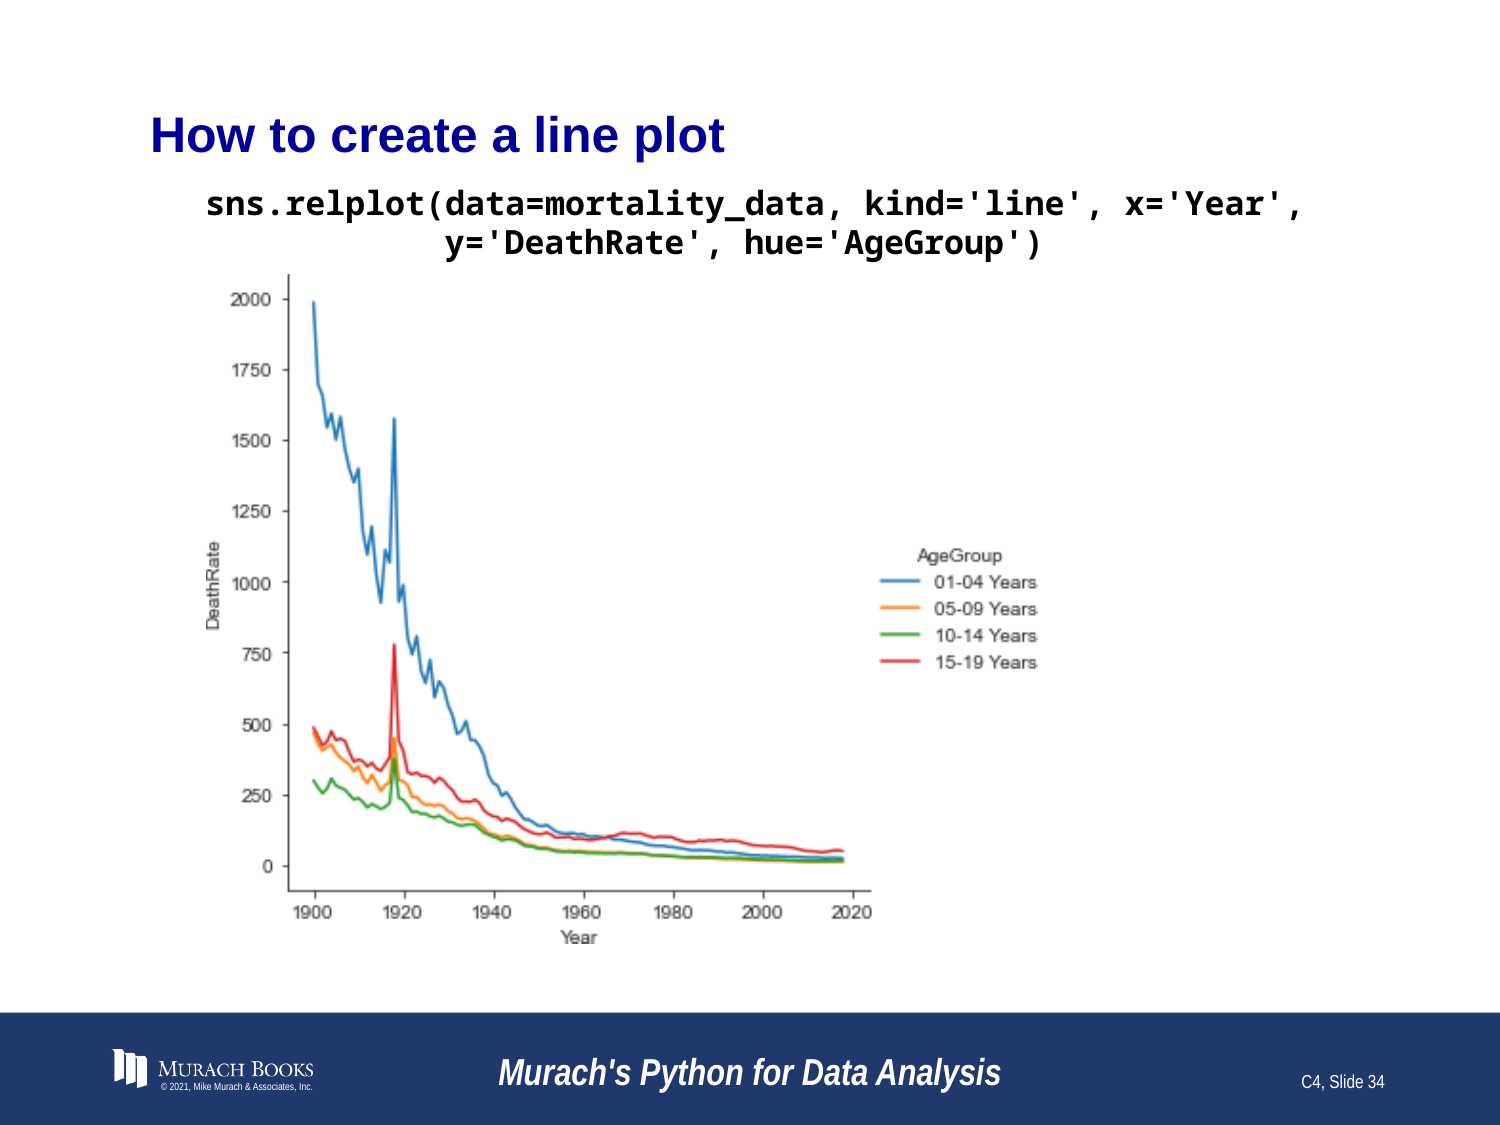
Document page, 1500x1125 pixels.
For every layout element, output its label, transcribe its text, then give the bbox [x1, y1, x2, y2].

title How to create a line plot [150, 102, 1350, 164]
slide_number Murach's Python for Data Analysis [463, 1025, 1050, 1100]
footer © 2021, Mike Murach & Associates, Inc. [12, 1025, 463, 1100]
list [206, 274, 1038, 945]
slide_number C4, Slide 34 [1087, 1025, 1400, 1100]
list sns.relplot(data=mortality_data, kind='line', x='Year', y='DeathRate', hue='AgeGroup') [133, 174, 1346, 538]
